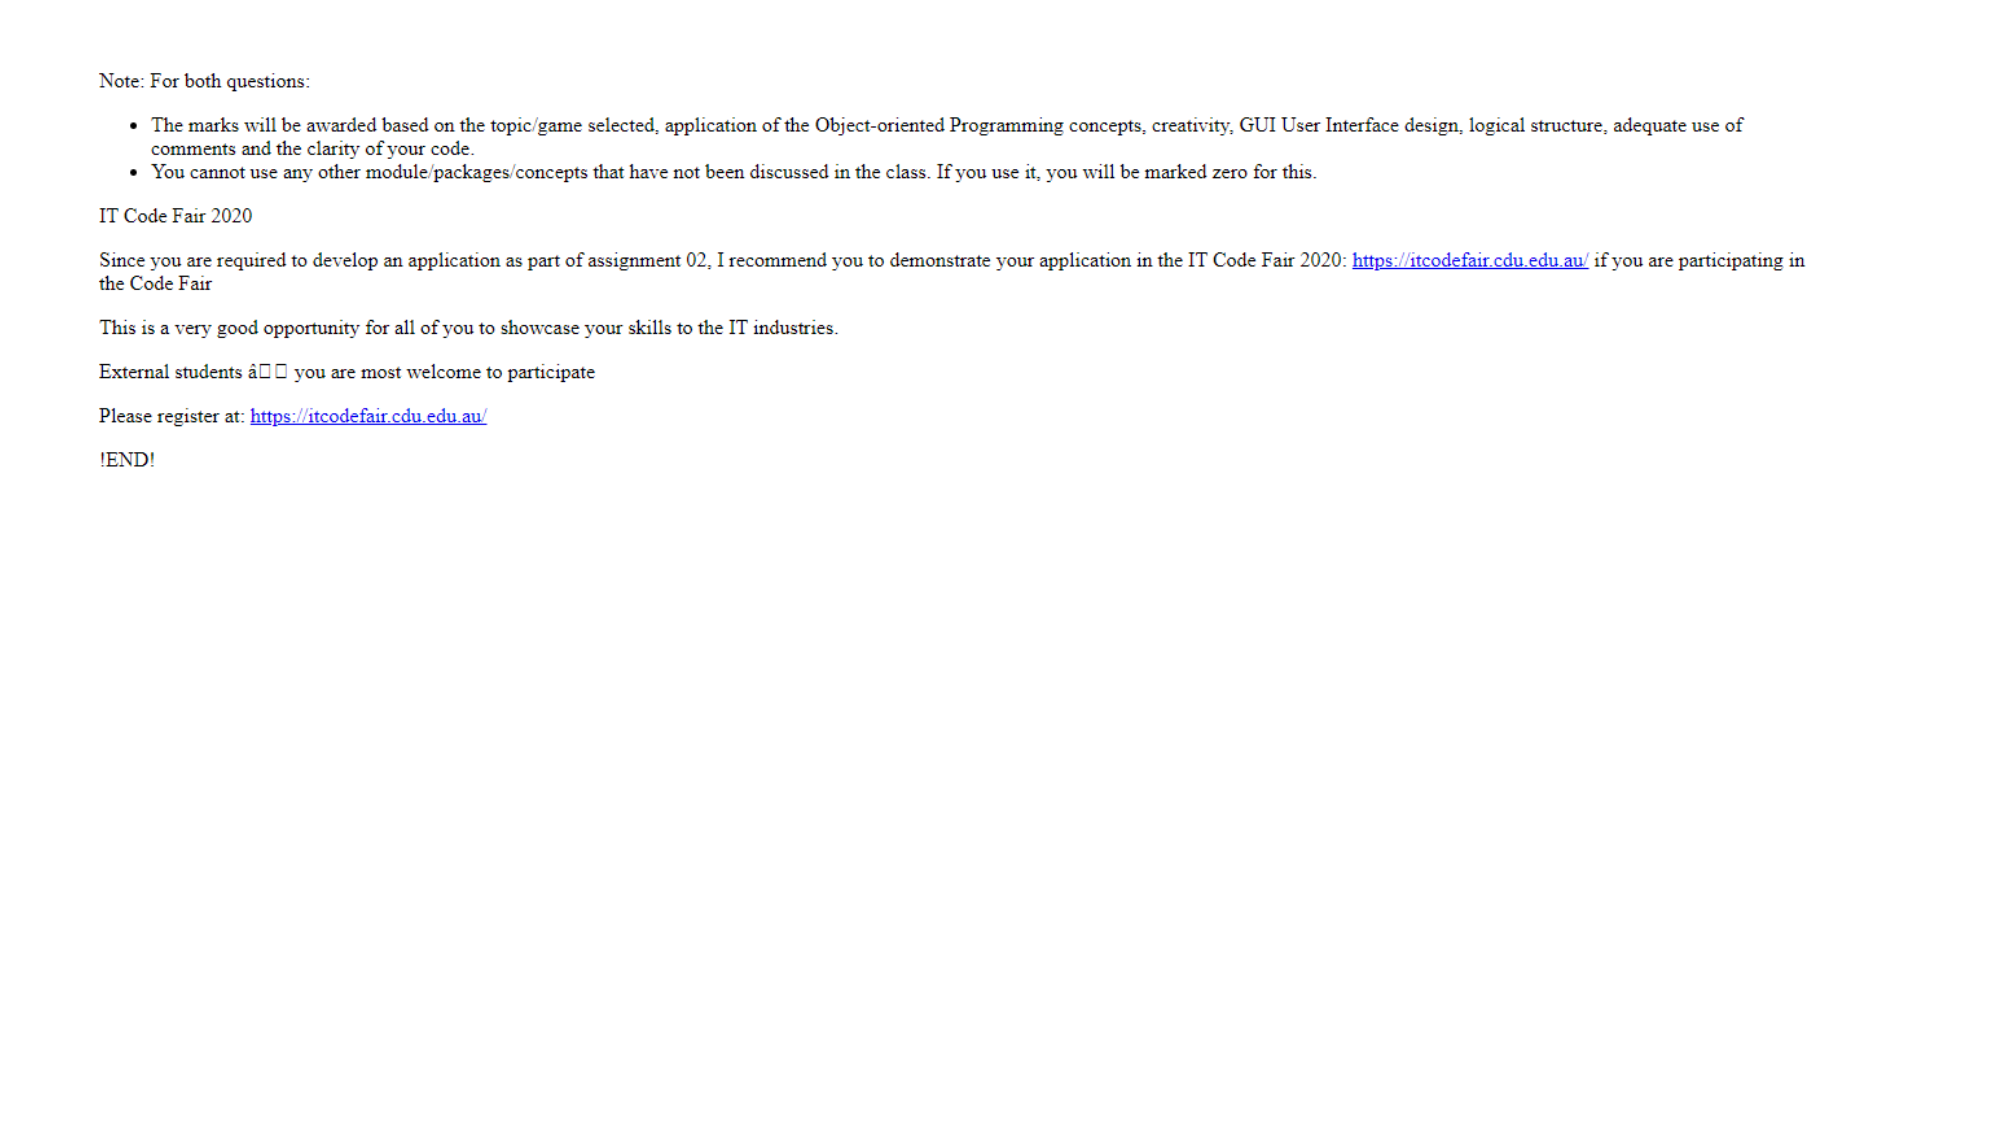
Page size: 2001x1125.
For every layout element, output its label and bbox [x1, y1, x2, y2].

list [98, 59, 1824, 490]
